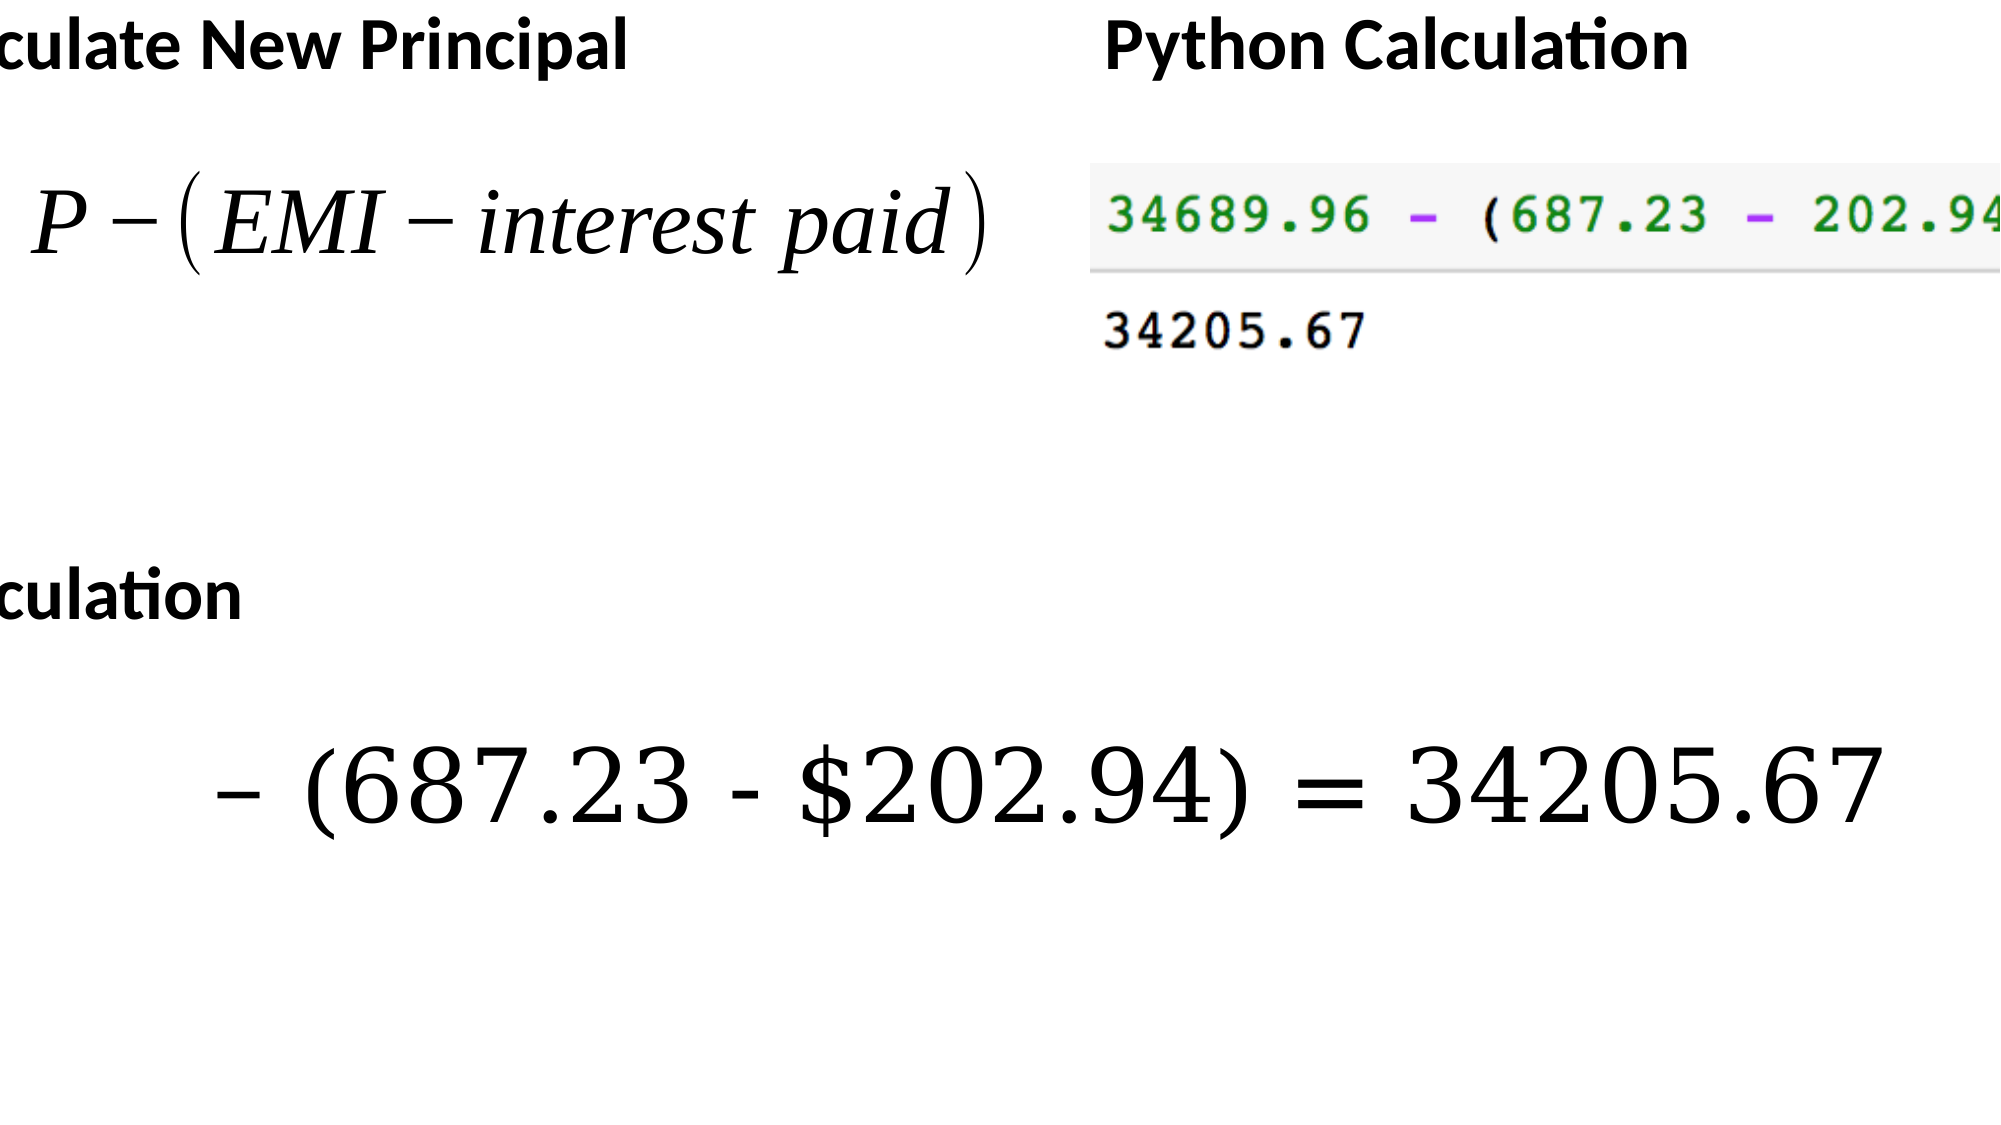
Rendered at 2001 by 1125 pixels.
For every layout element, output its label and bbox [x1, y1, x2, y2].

text_box [0, 0, 2000, 852]
